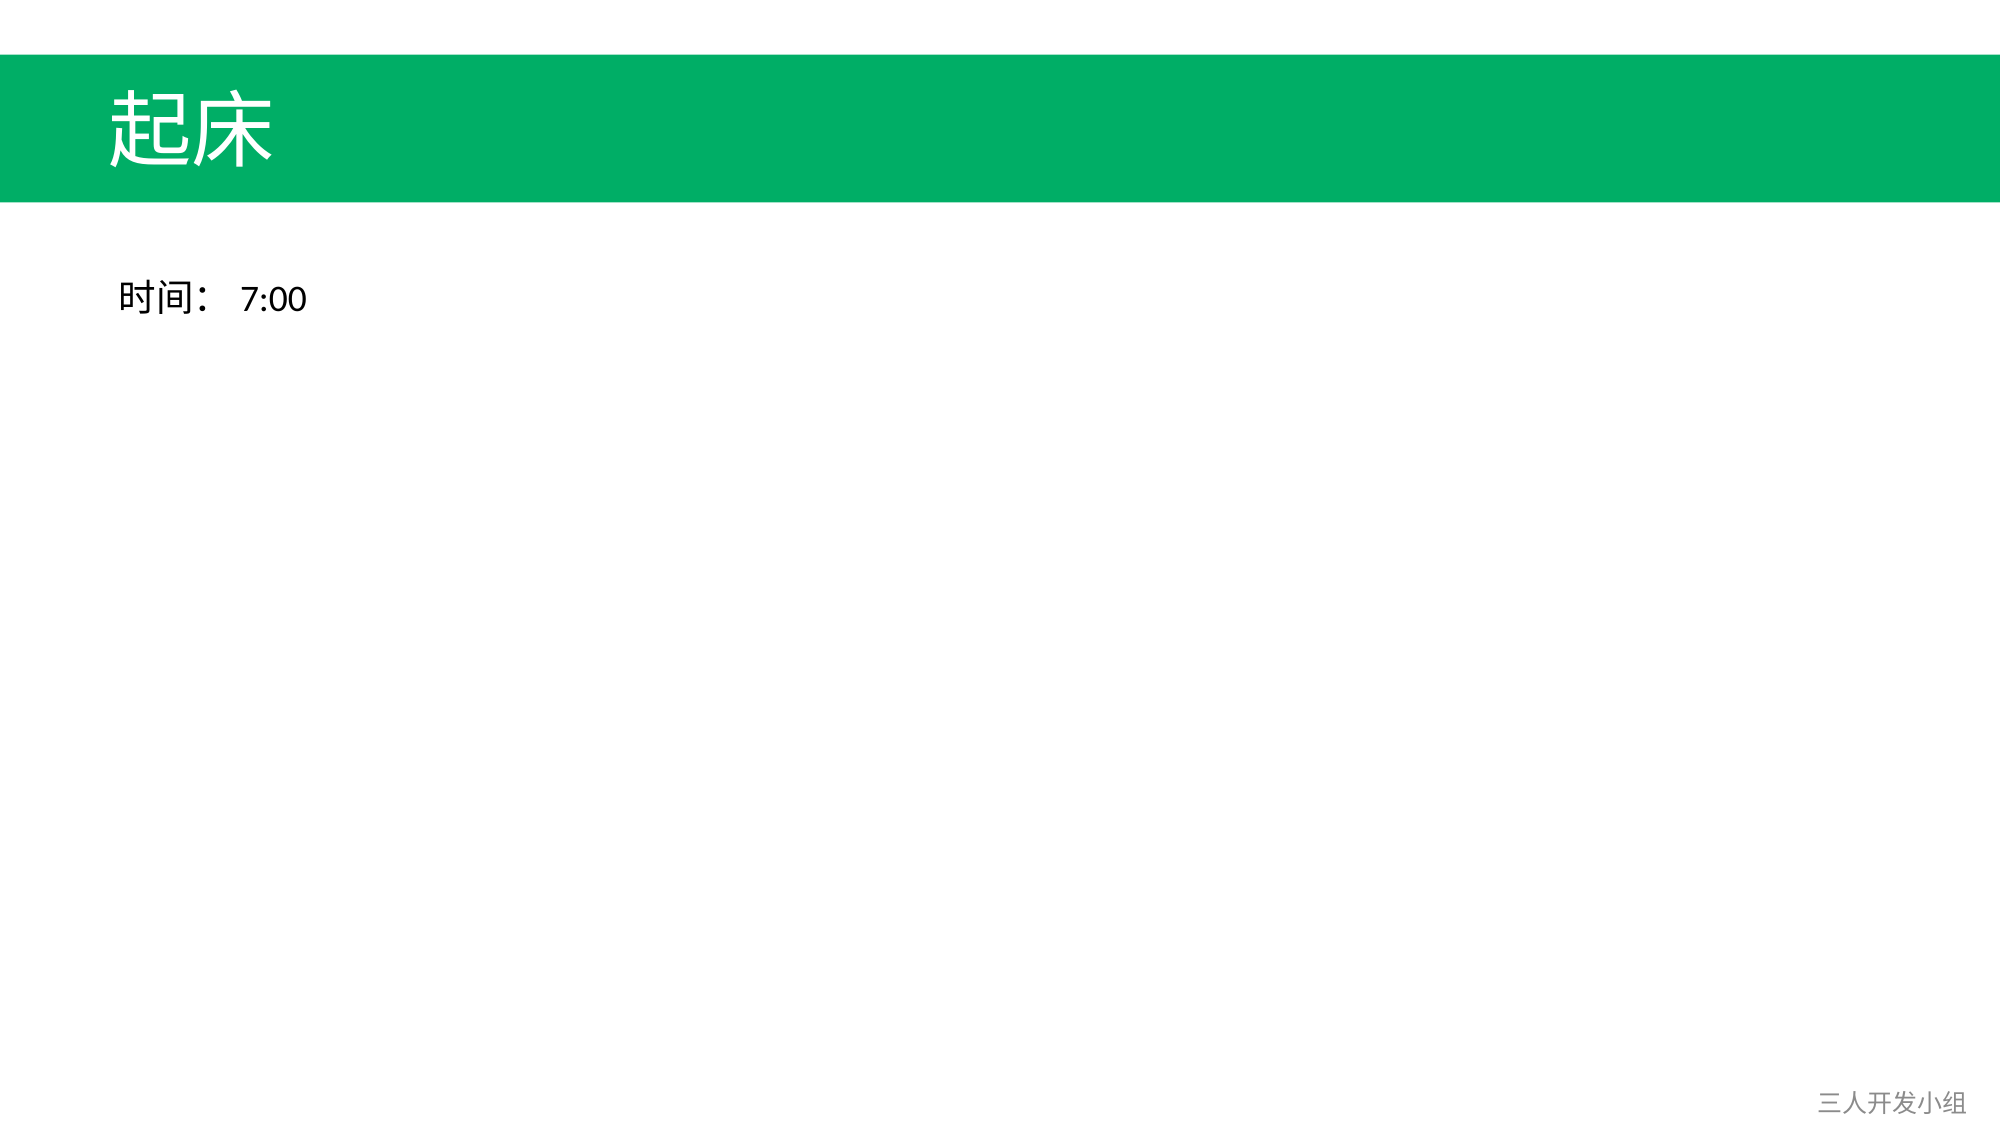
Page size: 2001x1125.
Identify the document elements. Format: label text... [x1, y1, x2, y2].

text_box [0, 54, 2000, 203]
footer 三人开发小组 [1784, 1082, 2000, 1123]
text_box 起床 [93, 70, 799, 185]
text_box 时间：7:00 [103, 266, 825, 326]
